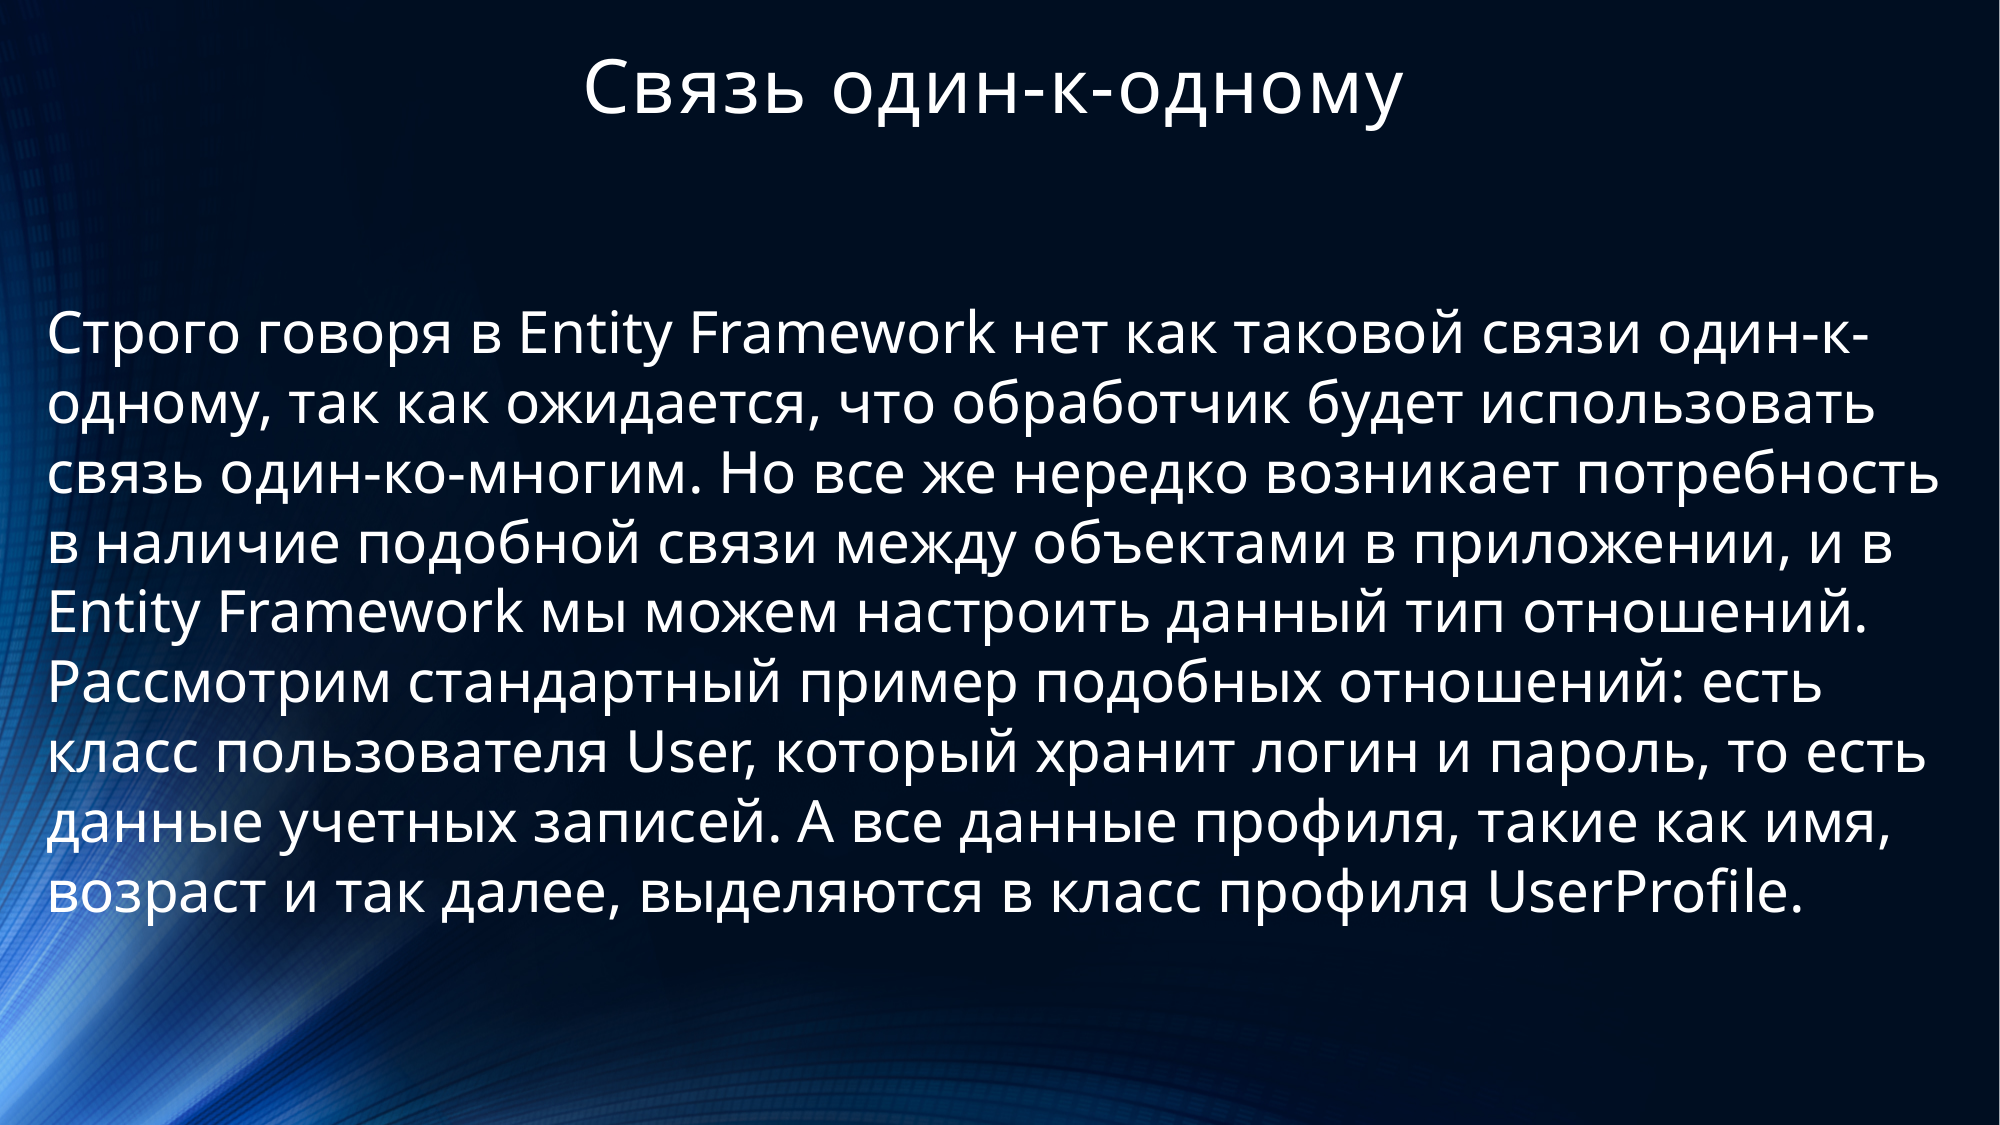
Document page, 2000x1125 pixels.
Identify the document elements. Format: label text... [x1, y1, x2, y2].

title Связь один-к-одному [31, 30, 1957, 137]
list Строго говоря в Entity Framework нет как таковой связи один-к-одному, так как ожидается, что обработчик будет использовать связь один-ко-многим. Но все же нередко возникает потребность в наличие подобной связи между объектами в приложении, и в Entity Framework мы можем настроить данный тип отношений. Рассмотрим стандартный пример подобных отношений: есть класс пользователя User, который хранит логин и пароль, то есть данные учетных записей. А все данные профиля, такие как имя, возраст и так далее, выделяются в класс профиля UserProfile. [31, 137, 1957, 1083]
picture [0, 0, 2000, 1125]
